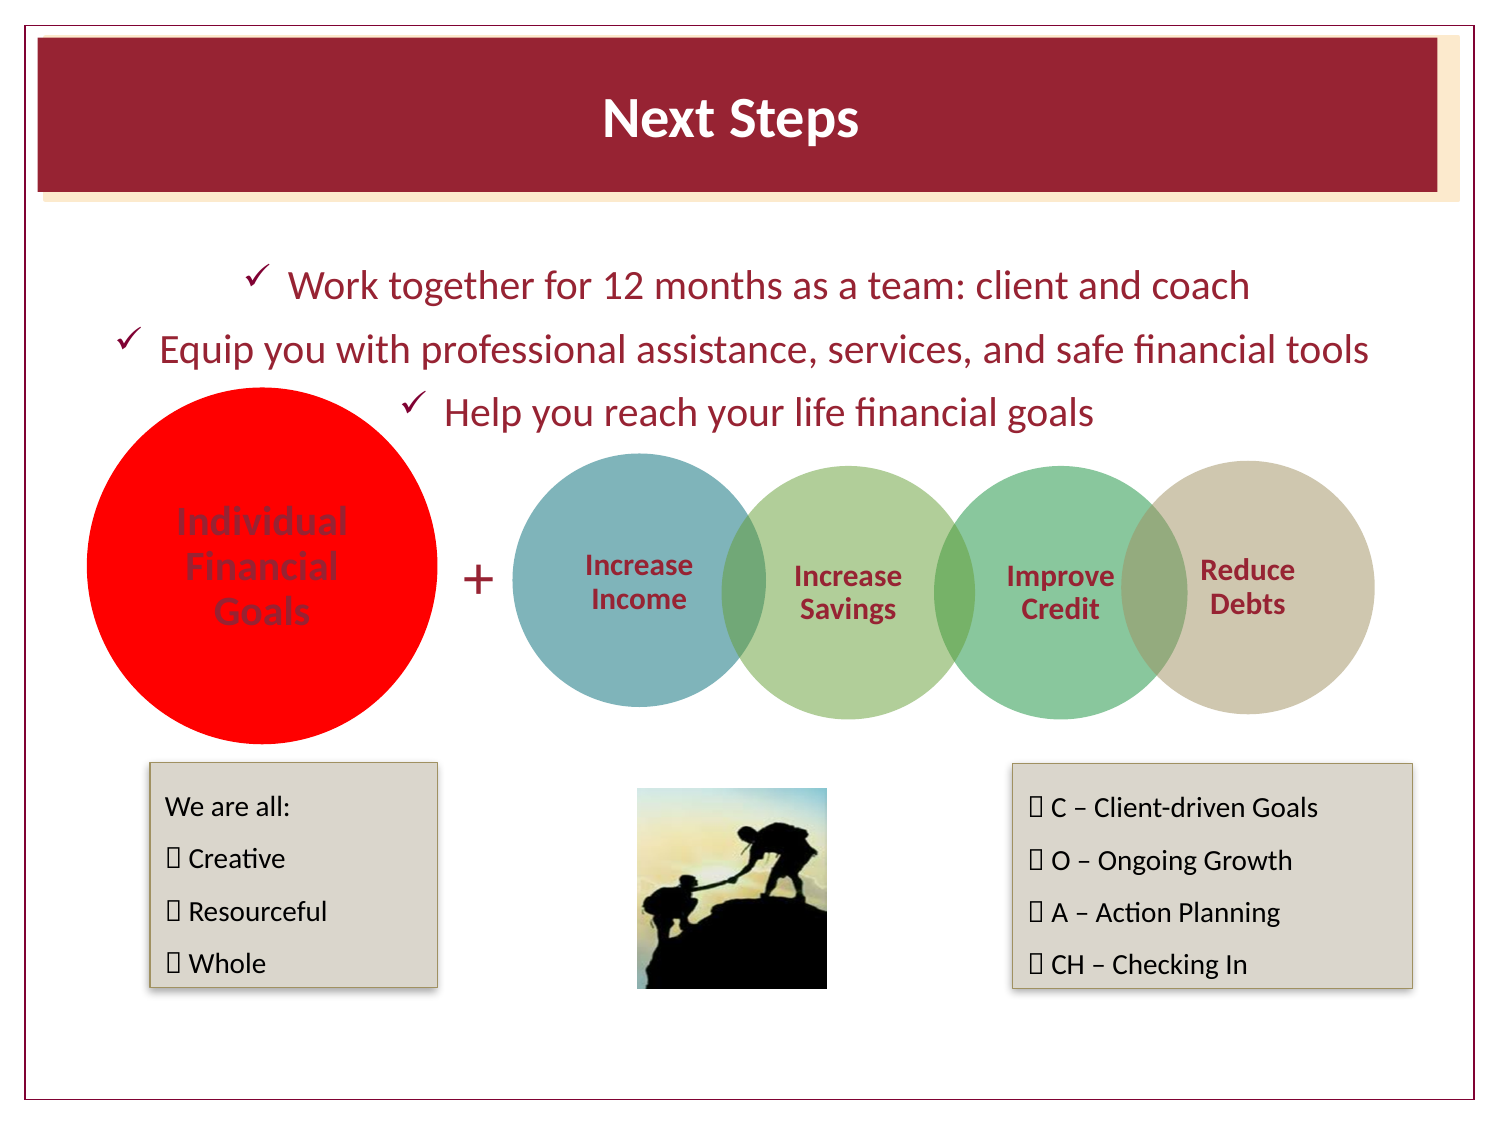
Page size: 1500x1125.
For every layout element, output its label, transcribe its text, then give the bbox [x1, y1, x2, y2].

text_box  C – Client-driven Goals  O – Ongoing Growth  A – Action Planning  CH – Checking In [1012, 763, 1413, 989]
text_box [512, 299, 1376, 876]
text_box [0, 387, 580, 926]
title Next Steps [35, 35, 1440, 194]
list Work together for 12 months as a team: client and coach Equip you with professional assistance, services, and safe financial tools Help you reach your life financial goals + [49, 250, 1445, 1001]
text_box We are all:  Creative  Resourceful  Whole [149, 937, 438, 988]
picture [637, 788, 827, 989]
